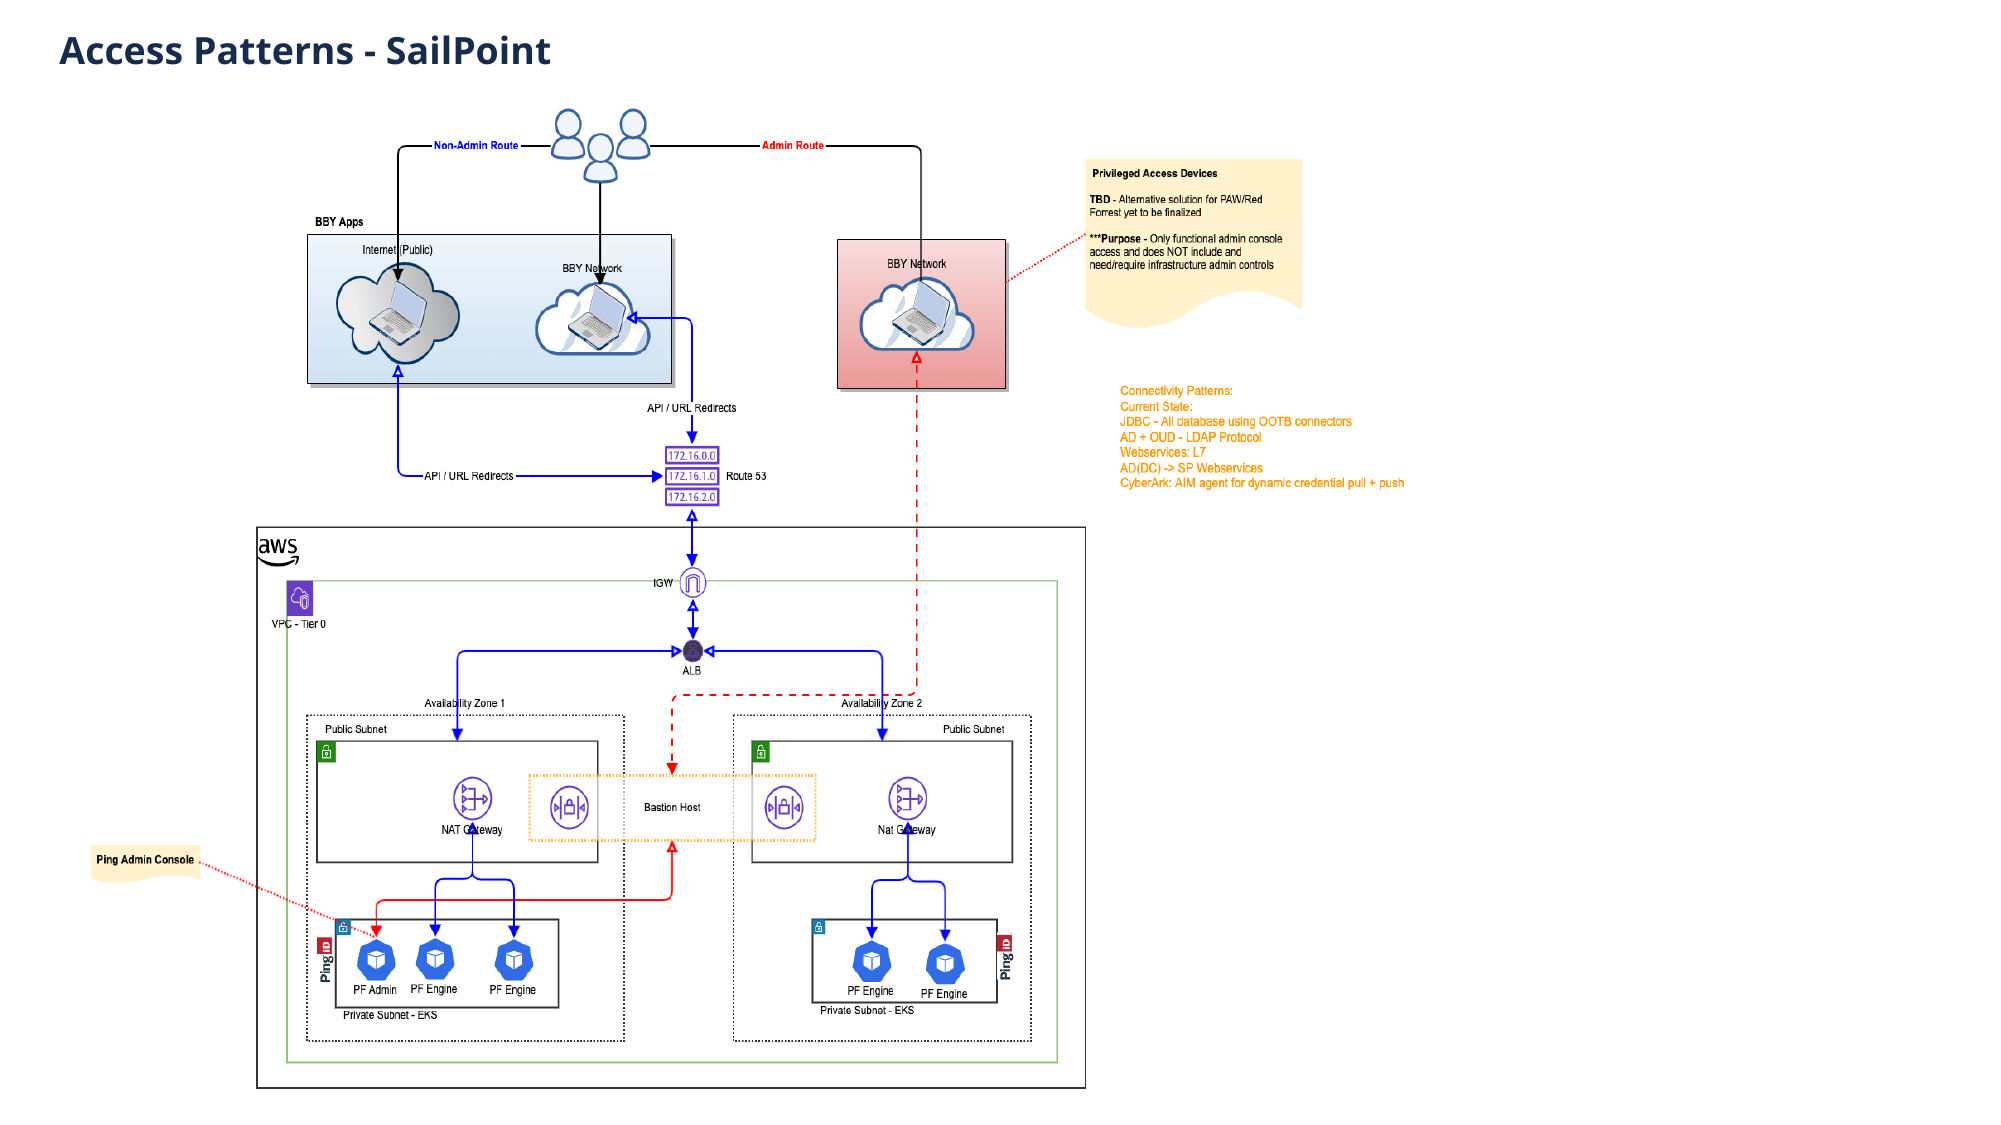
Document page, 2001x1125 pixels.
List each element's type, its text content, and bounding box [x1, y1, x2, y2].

text_box Access Patterns - SailPoint [44, 19, 1045, 80]
picture [0, 108, 1974, 1106]
